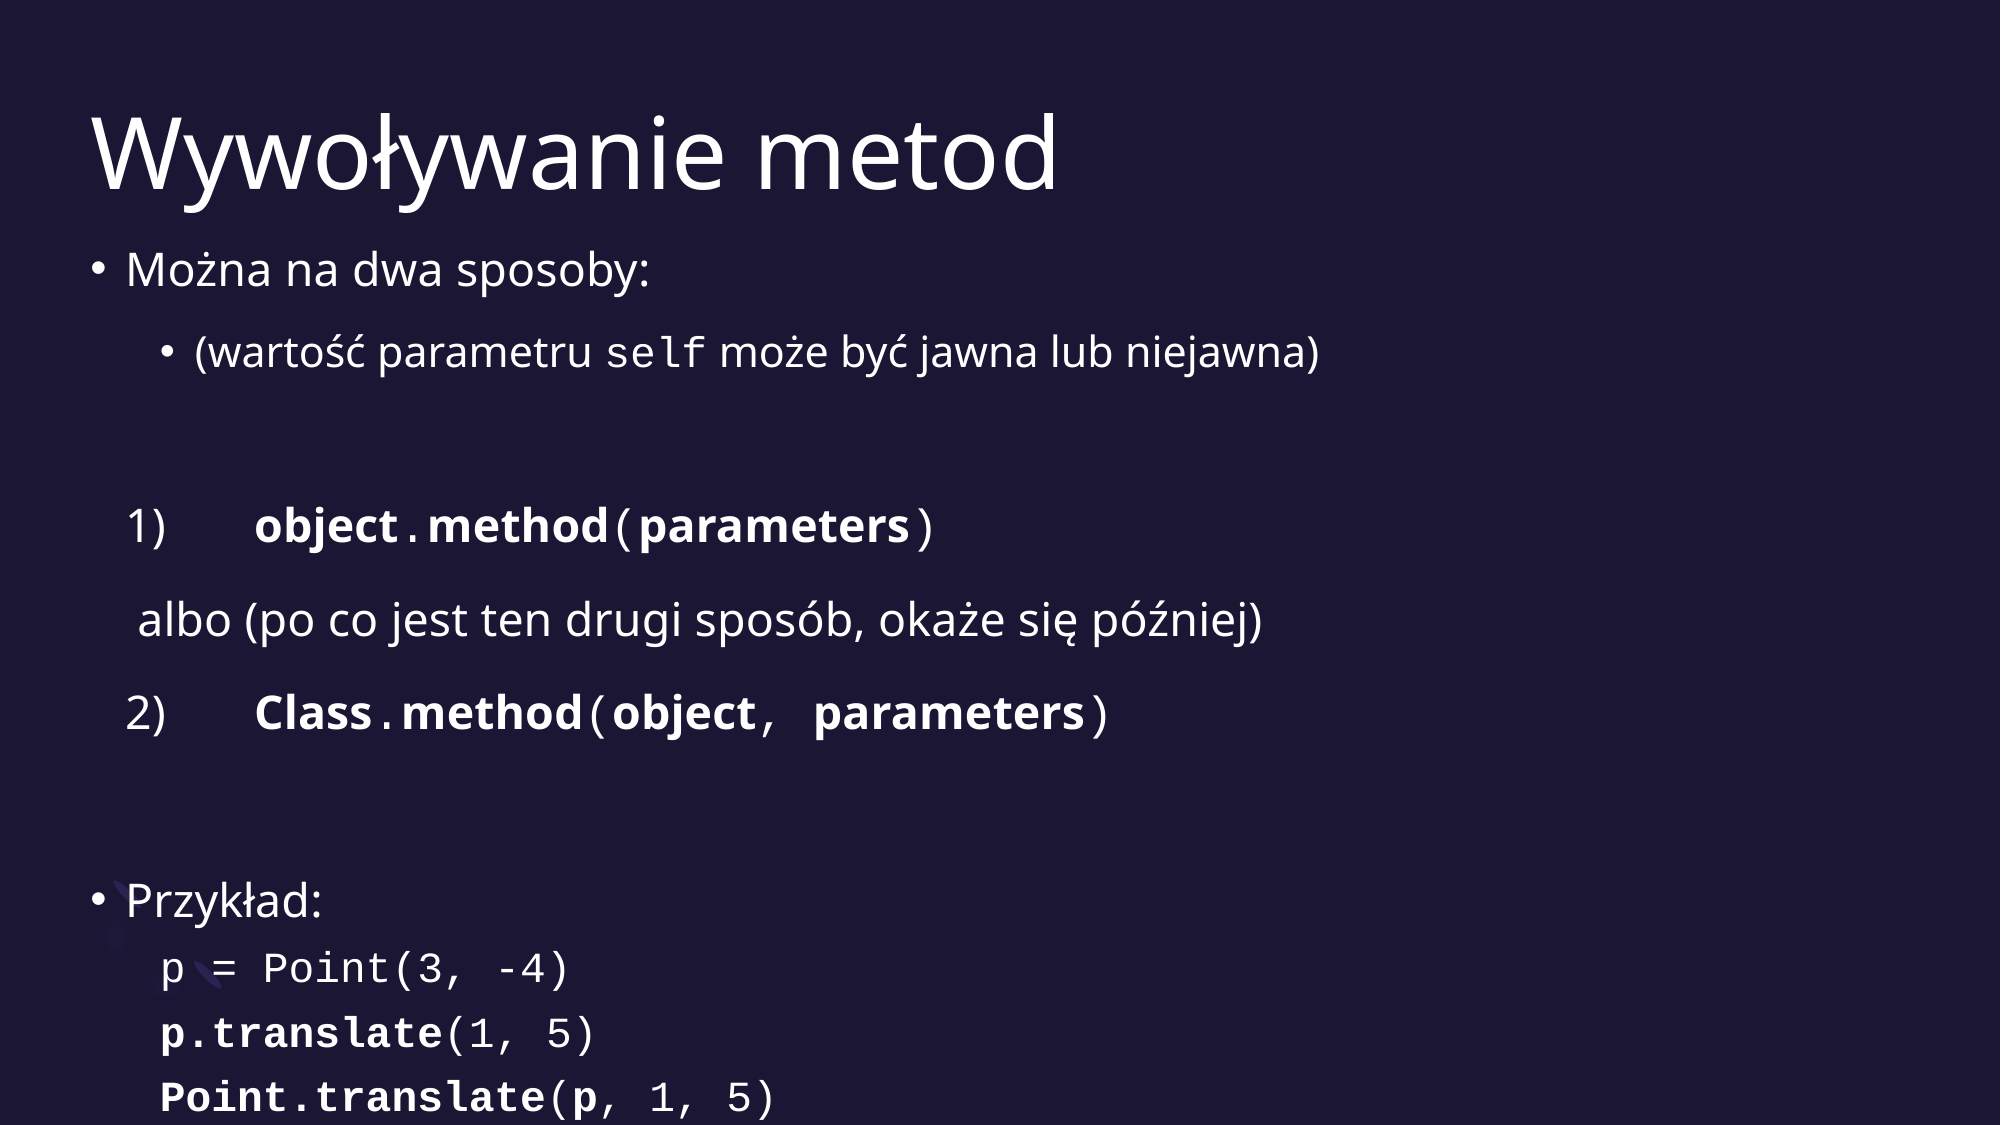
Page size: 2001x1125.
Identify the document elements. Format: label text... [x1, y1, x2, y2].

title Wywoływanie metod [90, 90, 1910, 234]
list Można na dwa sposoby: (wartość parametru self może być jawna lub niejawna) 1) object.method(parameters) albo (po co jest ten drugi sposób, okaże się później) 2) Class.method(object, parameters) Przykład: p = Point(3, -4) p.translate(1, 5) Point.translate(p, 1, 5) [90, 234, 1910, 1125]
